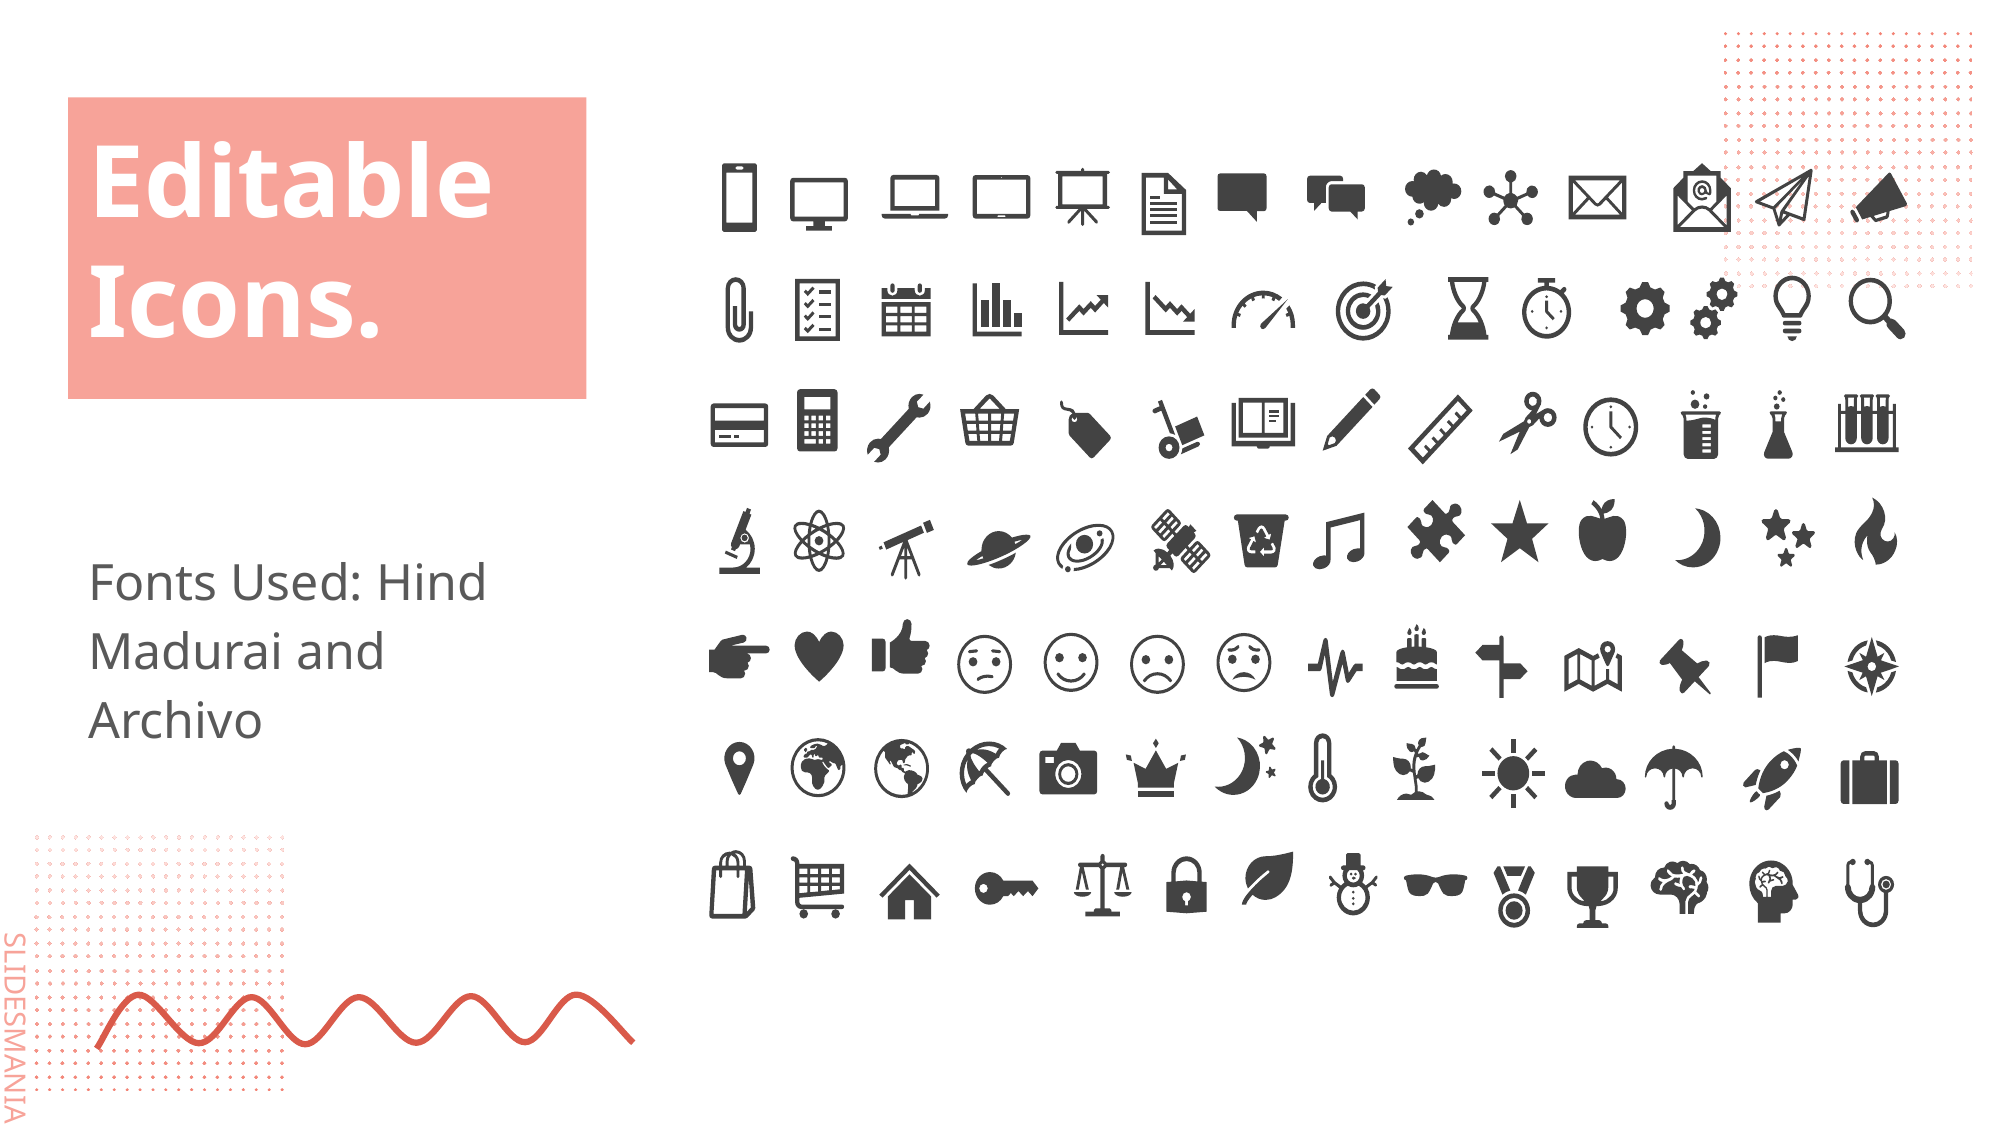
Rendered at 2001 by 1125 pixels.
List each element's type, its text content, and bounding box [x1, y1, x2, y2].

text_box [790, 856, 845, 919]
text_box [1773, 275, 1812, 342]
text_box [1578, 499, 1627, 562]
text_box [1241, 851, 1294, 905]
text_box [959, 741, 1011, 796]
text_box [1407, 500, 1466, 563]
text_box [881, 174, 949, 219]
title Editable Icons. [68, 97, 587, 399]
text_box [972, 175, 1031, 219]
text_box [972, 283, 1022, 337]
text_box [1129, 634, 1186, 695]
text_box [797, 389, 838, 452]
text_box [1493, 866, 1535, 928]
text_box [1058, 281, 1109, 336]
text_box [1060, 400, 1111, 459]
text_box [1757, 634, 1799, 698]
text_box [960, 393, 1020, 446]
text_box [1475, 635, 1528, 690]
text_box [1754, 168, 1813, 227]
text_box [709, 634, 770, 679]
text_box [1141, 172, 1187, 236]
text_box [791, 509, 847, 573]
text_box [1680, 389, 1722, 460]
text_box [974, 872, 1039, 905]
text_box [881, 283, 931, 337]
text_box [1322, 388, 1382, 452]
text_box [794, 278, 841, 342]
text_box [1151, 509, 1211, 574]
text_box [1644, 745, 1703, 810]
text_box [709, 850, 756, 919]
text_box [1043, 632, 1099, 693]
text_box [1844, 636, 1900, 697]
text_box [1749, 860, 1799, 923]
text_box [710, 403, 769, 448]
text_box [1741, 747, 1803, 811]
text_box [1565, 760, 1626, 798]
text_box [1231, 397, 1296, 449]
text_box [1673, 162, 1732, 232]
text_box [1166, 856, 1207, 914]
text_box [794, 631, 844, 682]
text_box [1407, 394, 1473, 465]
text_box [722, 163, 757, 232]
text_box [878, 519, 935, 580]
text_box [1849, 172, 1908, 223]
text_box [1151, 399, 1205, 460]
text_box [1217, 173, 1267, 222]
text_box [1690, 277, 1738, 340]
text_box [790, 737, 846, 798]
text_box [1125, 738, 1187, 798]
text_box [1214, 735, 1276, 796]
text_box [719, 507, 761, 575]
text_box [1335, 278, 1394, 341]
text_box [1650, 860, 1709, 914]
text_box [1454, 691, 1546, 808]
text_box [1498, 391, 1557, 455]
text_box [1620, 282, 1670, 336]
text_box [1761, 508, 1816, 567]
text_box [871, 618, 930, 674]
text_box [1844, 858, 1895, 928]
text_box [1848, 277, 1906, 340]
subtitle Fonts Used: Hind Madurai and Archivo [68, 521, 587, 714]
text_box [1490, 499, 1549, 563]
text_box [1145, 281, 1195, 336]
text_box [867, 393, 931, 463]
text_box [790, 177, 848, 231]
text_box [1394, 623, 1440, 690]
text_box [725, 277, 754, 343]
text_box [96, 994, 634, 1049]
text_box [1404, 169, 1462, 226]
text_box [1216, 632, 1272, 693]
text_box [879, 863, 941, 920]
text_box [1564, 640, 1623, 692]
text_box [1313, 512, 1365, 570]
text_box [1583, 397, 1639, 457]
text_box [1567, 866, 1618, 928]
text_box [724, 741, 755, 795]
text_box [965, 530, 1033, 569]
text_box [1052, 523, 1116, 573]
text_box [1840, 750, 1899, 805]
text_box [1403, 874, 1468, 897]
text_box [1835, 394, 1899, 453]
text_box [1483, 170, 1538, 226]
text_box [1448, 277, 1489, 340]
text_box [1055, 167, 1111, 227]
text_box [1306, 175, 1365, 220]
text_box [1308, 637, 1363, 698]
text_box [873, 738, 930, 799]
text_box [1675, 508, 1721, 568]
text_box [1231, 290, 1296, 330]
text_box [1854, 497, 1898, 565]
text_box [1073, 853, 1132, 917]
text_box [1659, 638, 1711, 695]
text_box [1763, 389, 1794, 460]
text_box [1306, 733, 1339, 803]
text_box [1568, 175, 1627, 220]
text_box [956, 634, 1013, 695]
text_box [1233, 514, 1289, 568]
text_box [1393, 737, 1436, 800]
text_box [1328, 852, 1379, 916]
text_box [1520, 277, 1574, 339]
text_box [1039, 742, 1098, 795]
